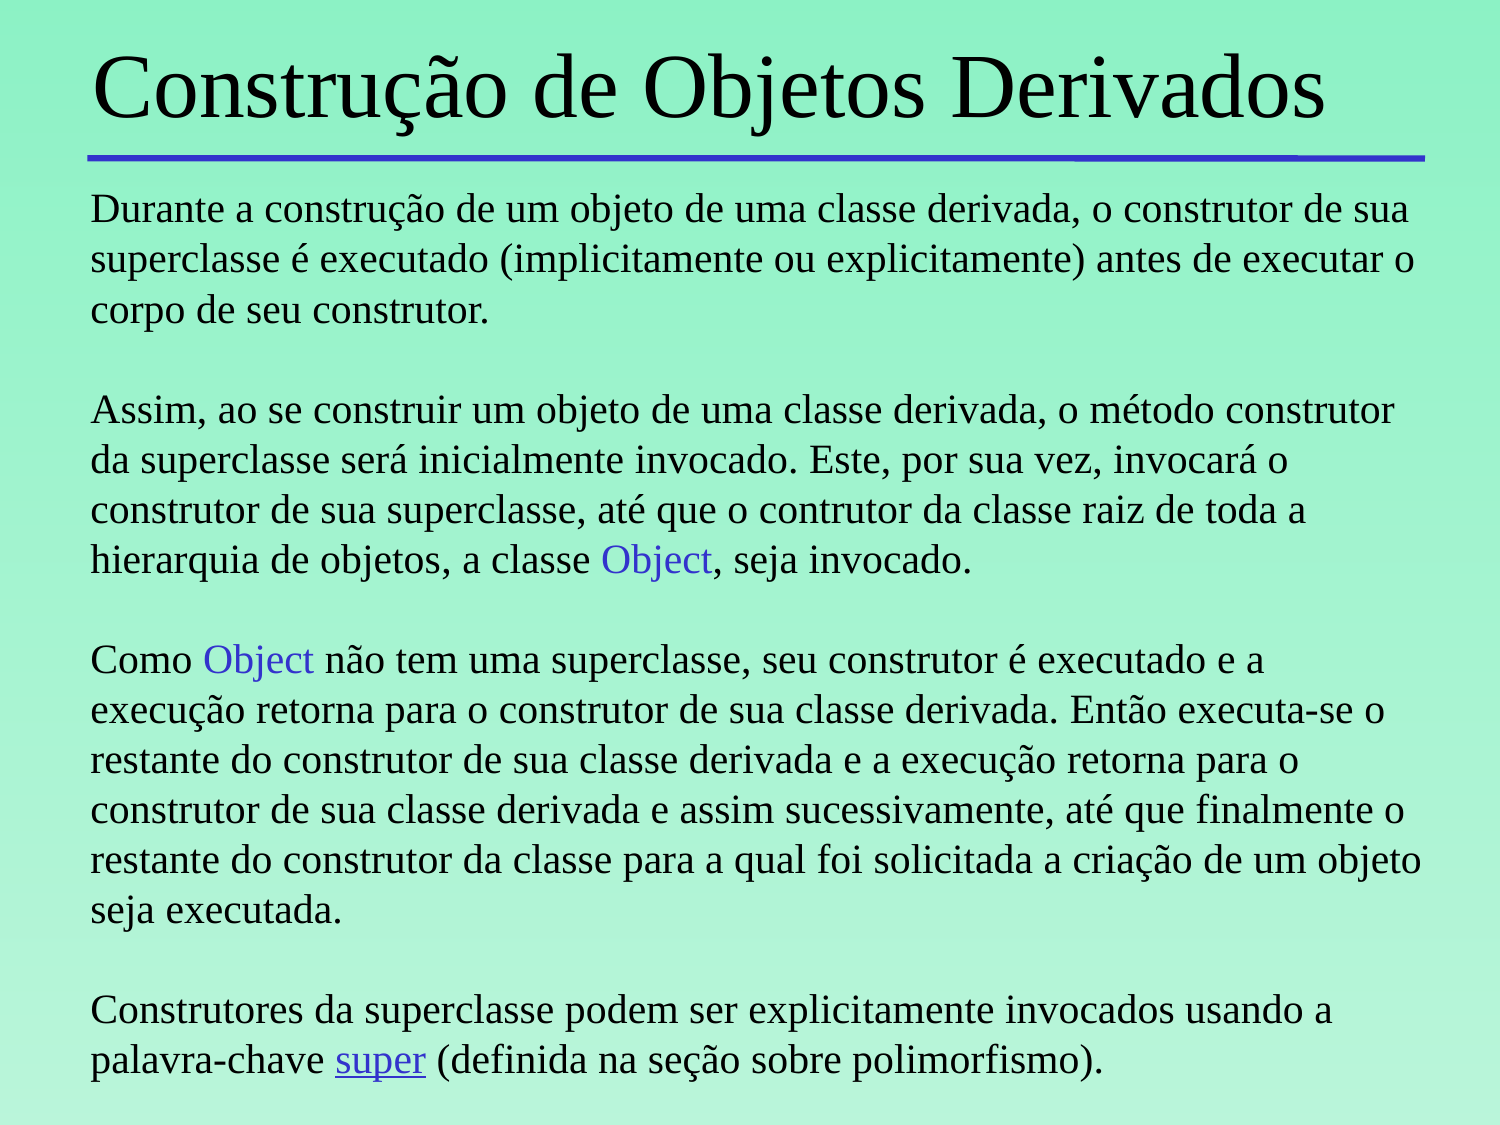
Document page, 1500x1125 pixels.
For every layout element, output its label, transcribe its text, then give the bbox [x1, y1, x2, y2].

title Construção de Objetos Derivados [77, 24, 1440, 138]
text_box Durante a construção de um objeto de uma classe derivada, o construtor de sua superclasse é executado (implicitamente ou explicitamente) antes de executar o corpo de seu construtor. Assim, ao se construir um objeto de uma classe derivada, o método construtor da superclasse será inicialmente invocado. Este, por sua vez, invocará o construtor de sua superclasse, até que o contrutor da classe raiz de toda a hierarquia de objetos, a classe Object, seja invocado. Como Object não tem uma superclasse, seu construtor é executado e a execução retorna para o construtor de sua classe derivada. Então executa-se o restante do construtor de sua classe derivada e a execução retorna para o construtor de sua classe derivada e assim sucessivamente, até que finalmente o restante do construtor da classe para a qual foi solicitada a criação de um objeto seja executada. Construtores da superclasse podem ser explicitamente invocados usando a palavra-chave super (definida na seção sobre polimorfismo). [75, 173, 1439, 1089]
